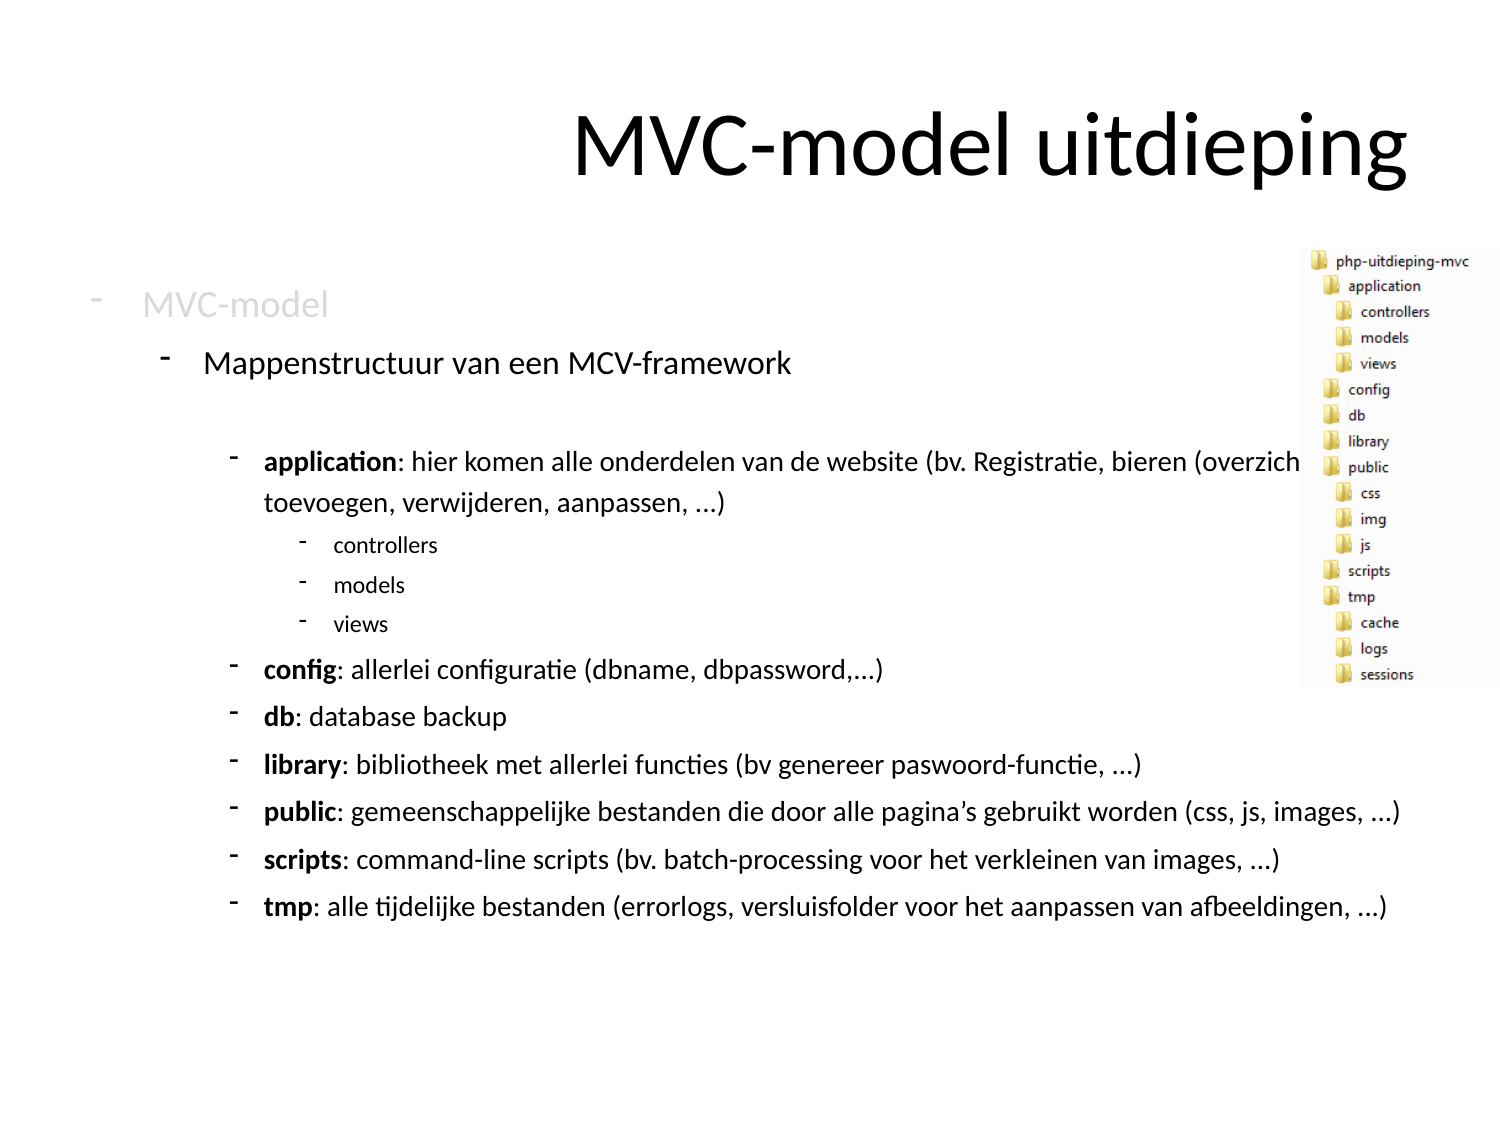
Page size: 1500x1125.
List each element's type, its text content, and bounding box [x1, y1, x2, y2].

title MVC-model uitdieping [75, 45, 1425, 233]
picture [1298, 243, 1500, 688]
list MVC-model Mappenstructuur van een MCV-framework application: hier komen alle onderdelen van de website (bv. Registratie, bieren (overzicht, toevoegen, verwijderen, aanpassen, ...) controllers models views config: allerlei configuratie (dbname, dbpassword,...) db: database backup library: bibliotheek met allerlei functies (bv genereer paswoord-functie, ...) public: gemeenschappelijke bestanden die door alle pagina’s gebruikt worden (css, js, images, ...) scripts: command-line scripts (bv. batch-processing voor het verkleinen van images, ...) tmp: alle tijdelijke bestanden (errorlogs, versluisfolder voor het aanpassen van afbeeldingen, ...) [75, 262, 1425, 1005]
